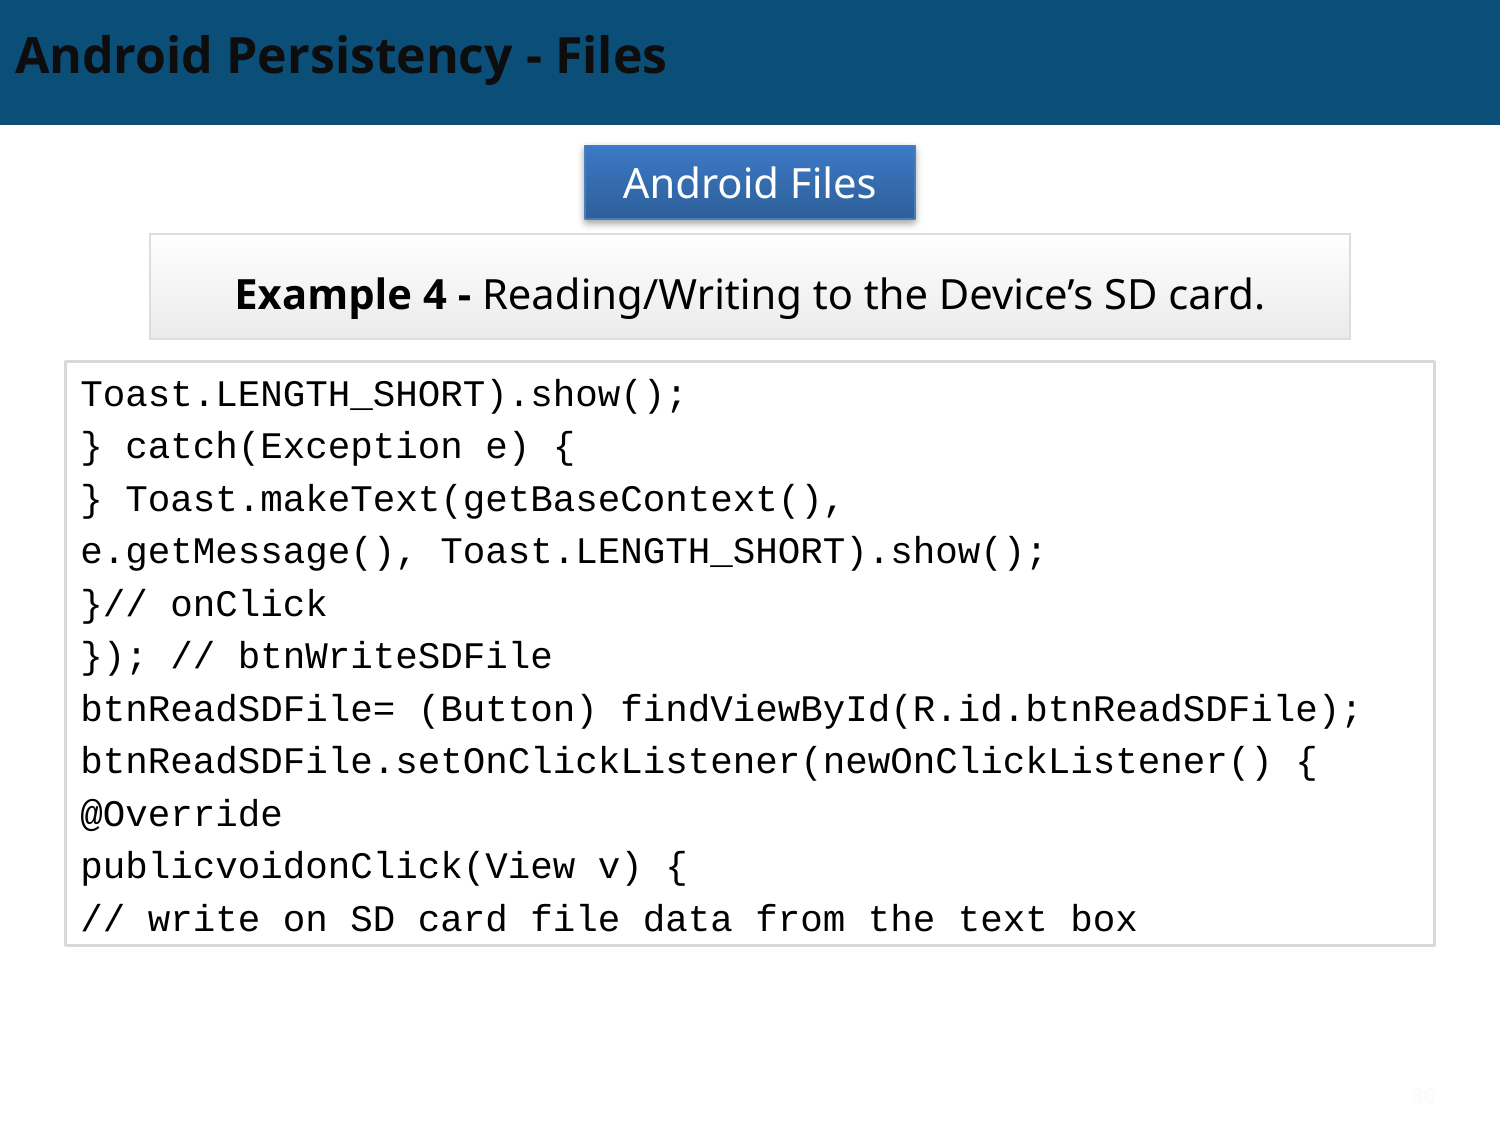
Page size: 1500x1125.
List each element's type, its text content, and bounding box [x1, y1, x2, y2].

text_box Toast.LENGTH_SHORT).show(); } catch(Exception e) { } Toast.makeText(getBaseContext(), e.getMessage(), Toast.LENGTH_SHORT).show(); }// onClick }); // btnWriteSDFile btnReadSDFile= (Button) findViewById(R.id.btnReadSDFile); btnReadSDFile.setOnClickListener(newOnClickListener() { @Override publicvoidonClick(View v) { // write on SD card file data from the text box [65, 361, 1435, 946]
text_box Android Files [584, 145, 916, 220]
title Android Persistency - Files [0, 21, 1351, 86]
text_box Example 4 - Reading/Writing to the Device’s SD card. [149, 234, 1350, 340]
